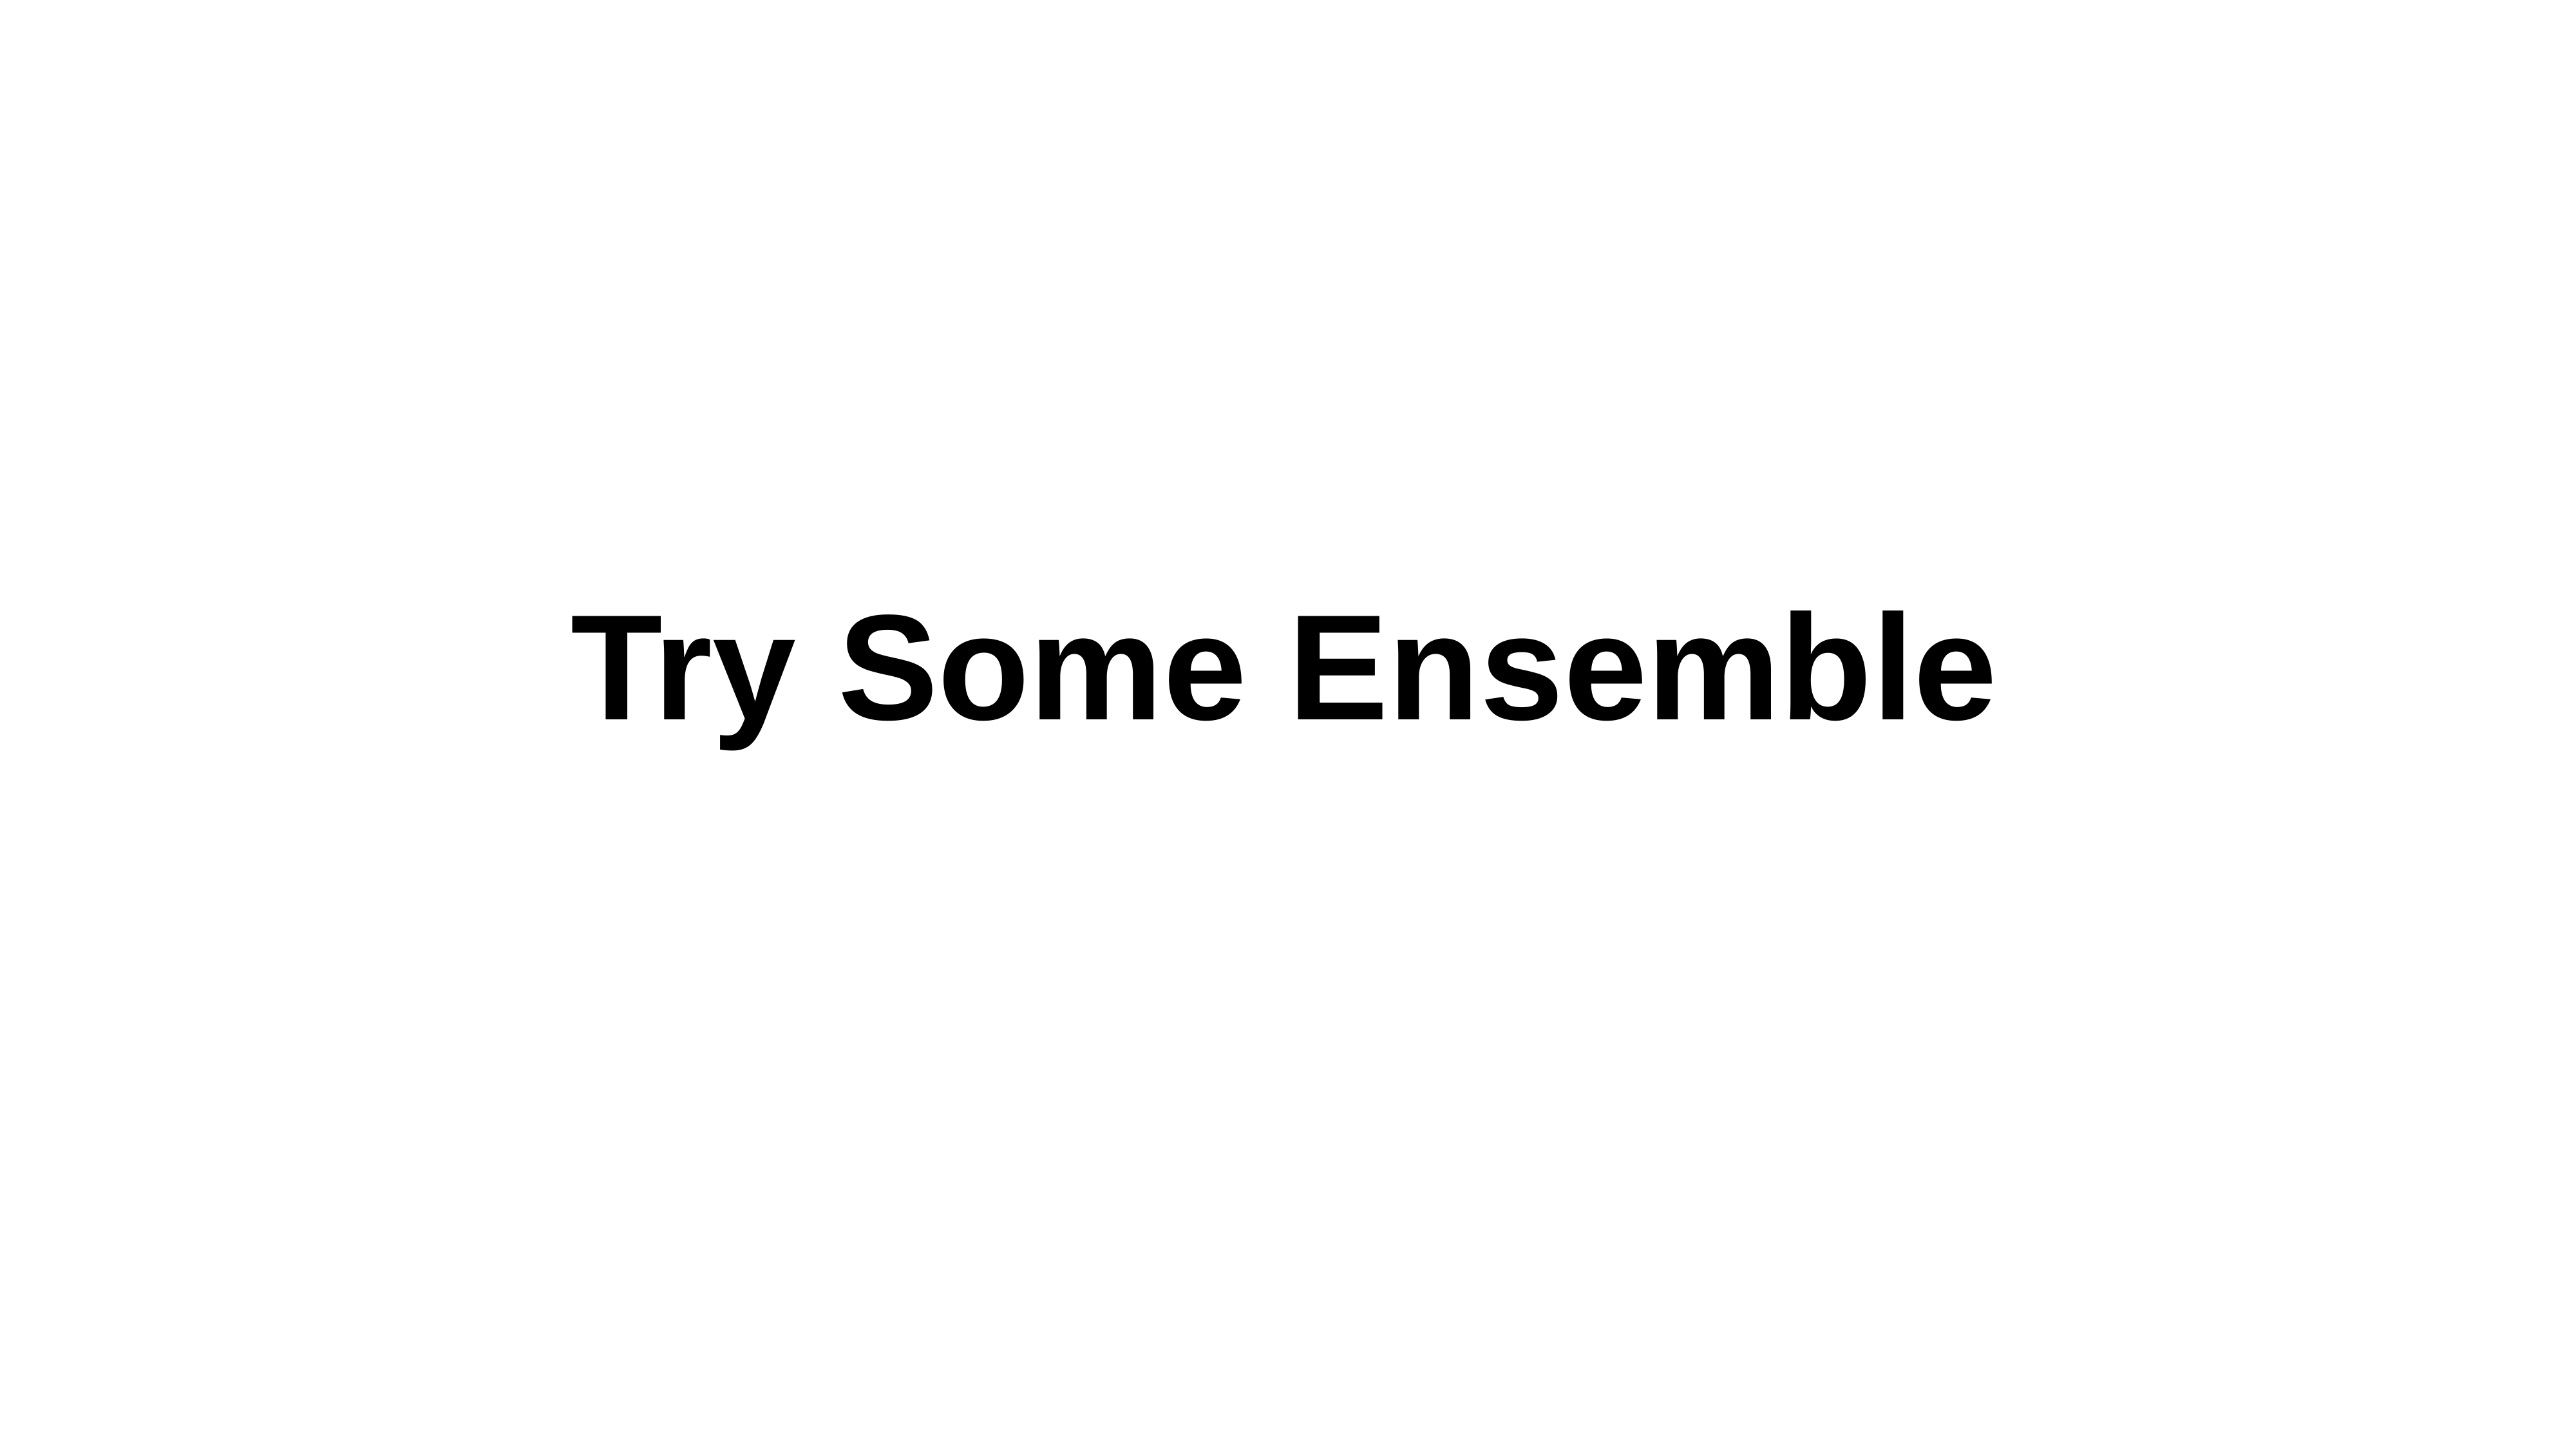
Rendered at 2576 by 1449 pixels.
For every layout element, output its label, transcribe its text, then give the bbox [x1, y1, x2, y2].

title Try Some Ensemble [460, 498, 2110, 820]
